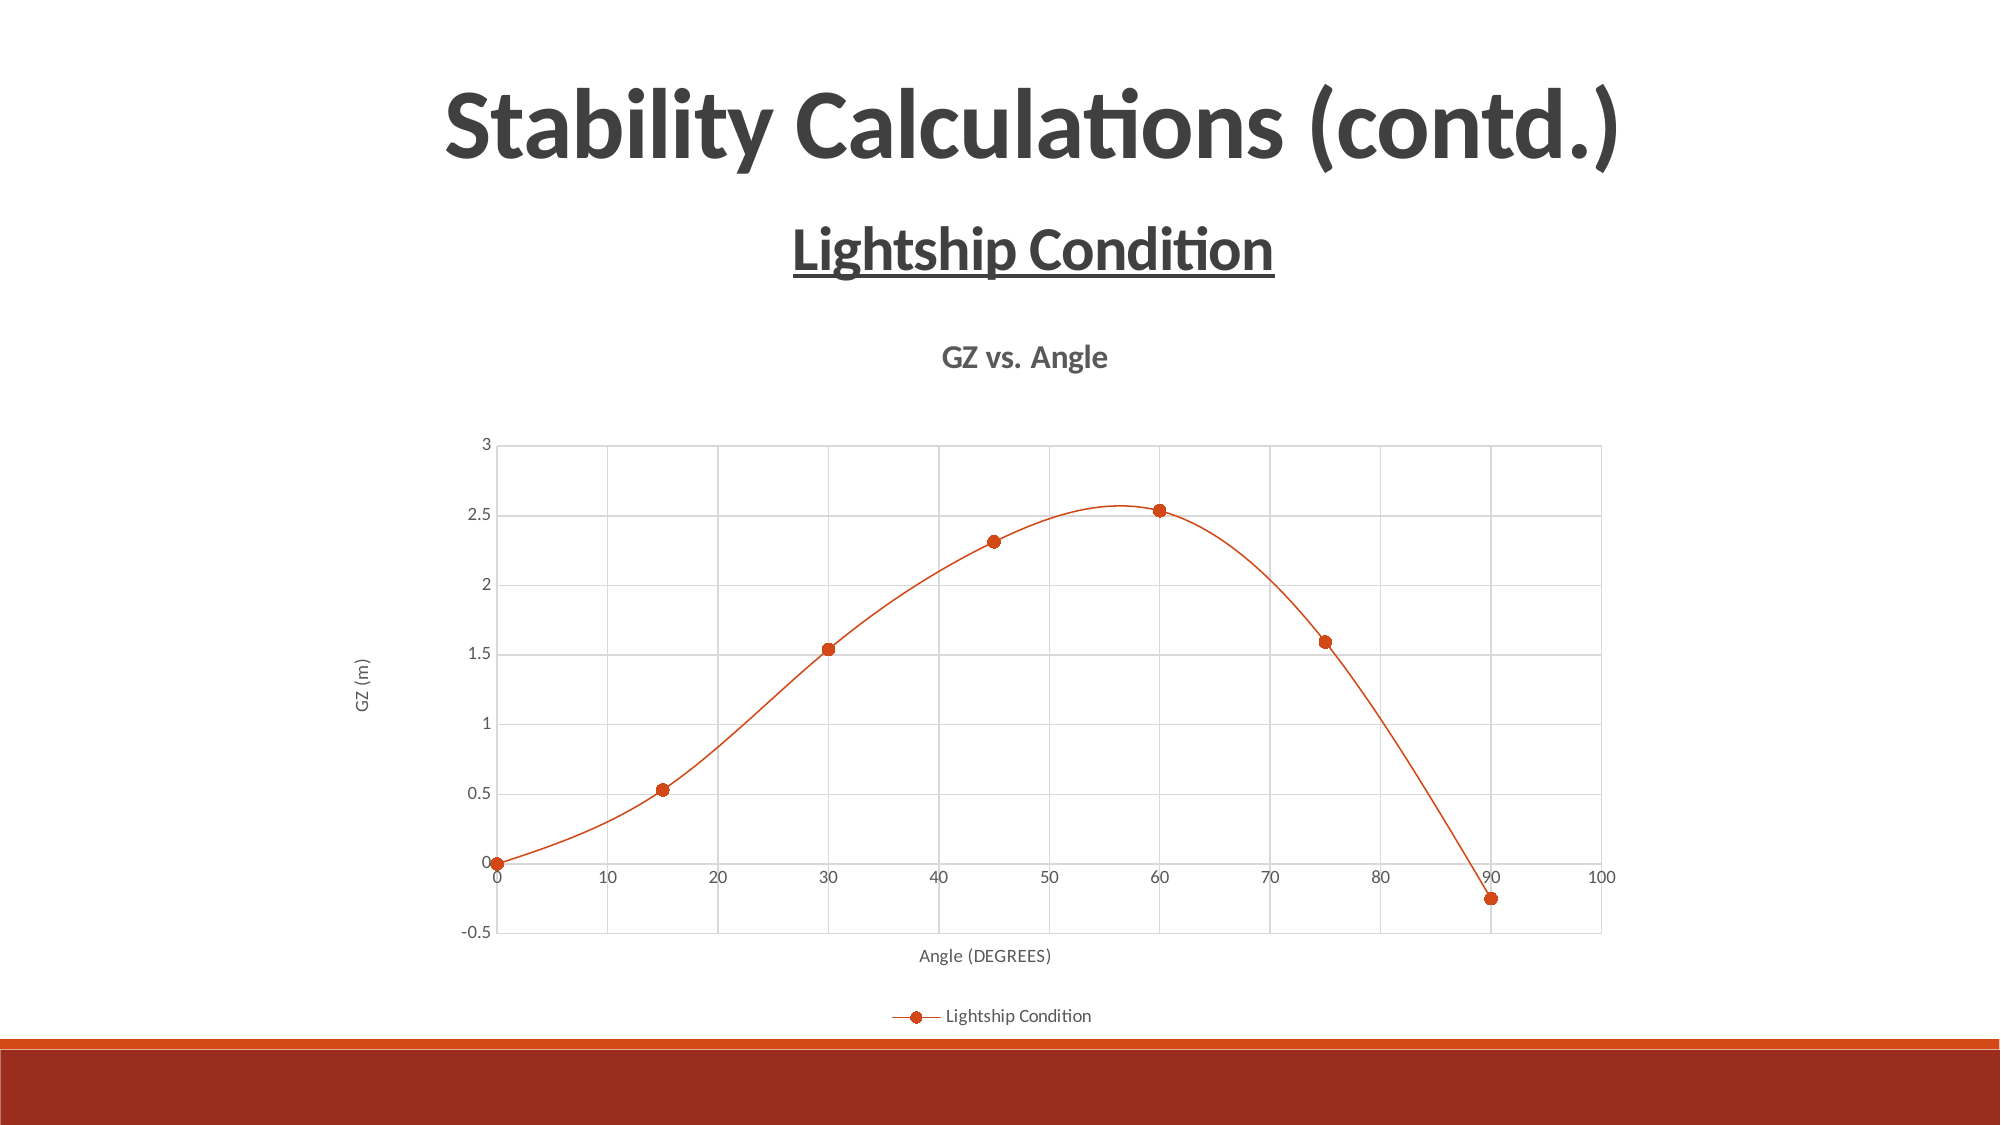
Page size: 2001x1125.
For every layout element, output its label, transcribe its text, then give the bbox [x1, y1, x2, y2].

chart [325, 283, 1659, 1034]
text_box Lightship Condition [208, 212, 1859, 450]
text_box Stability Calculations (contd.) [208, 69, 1859, 212]
